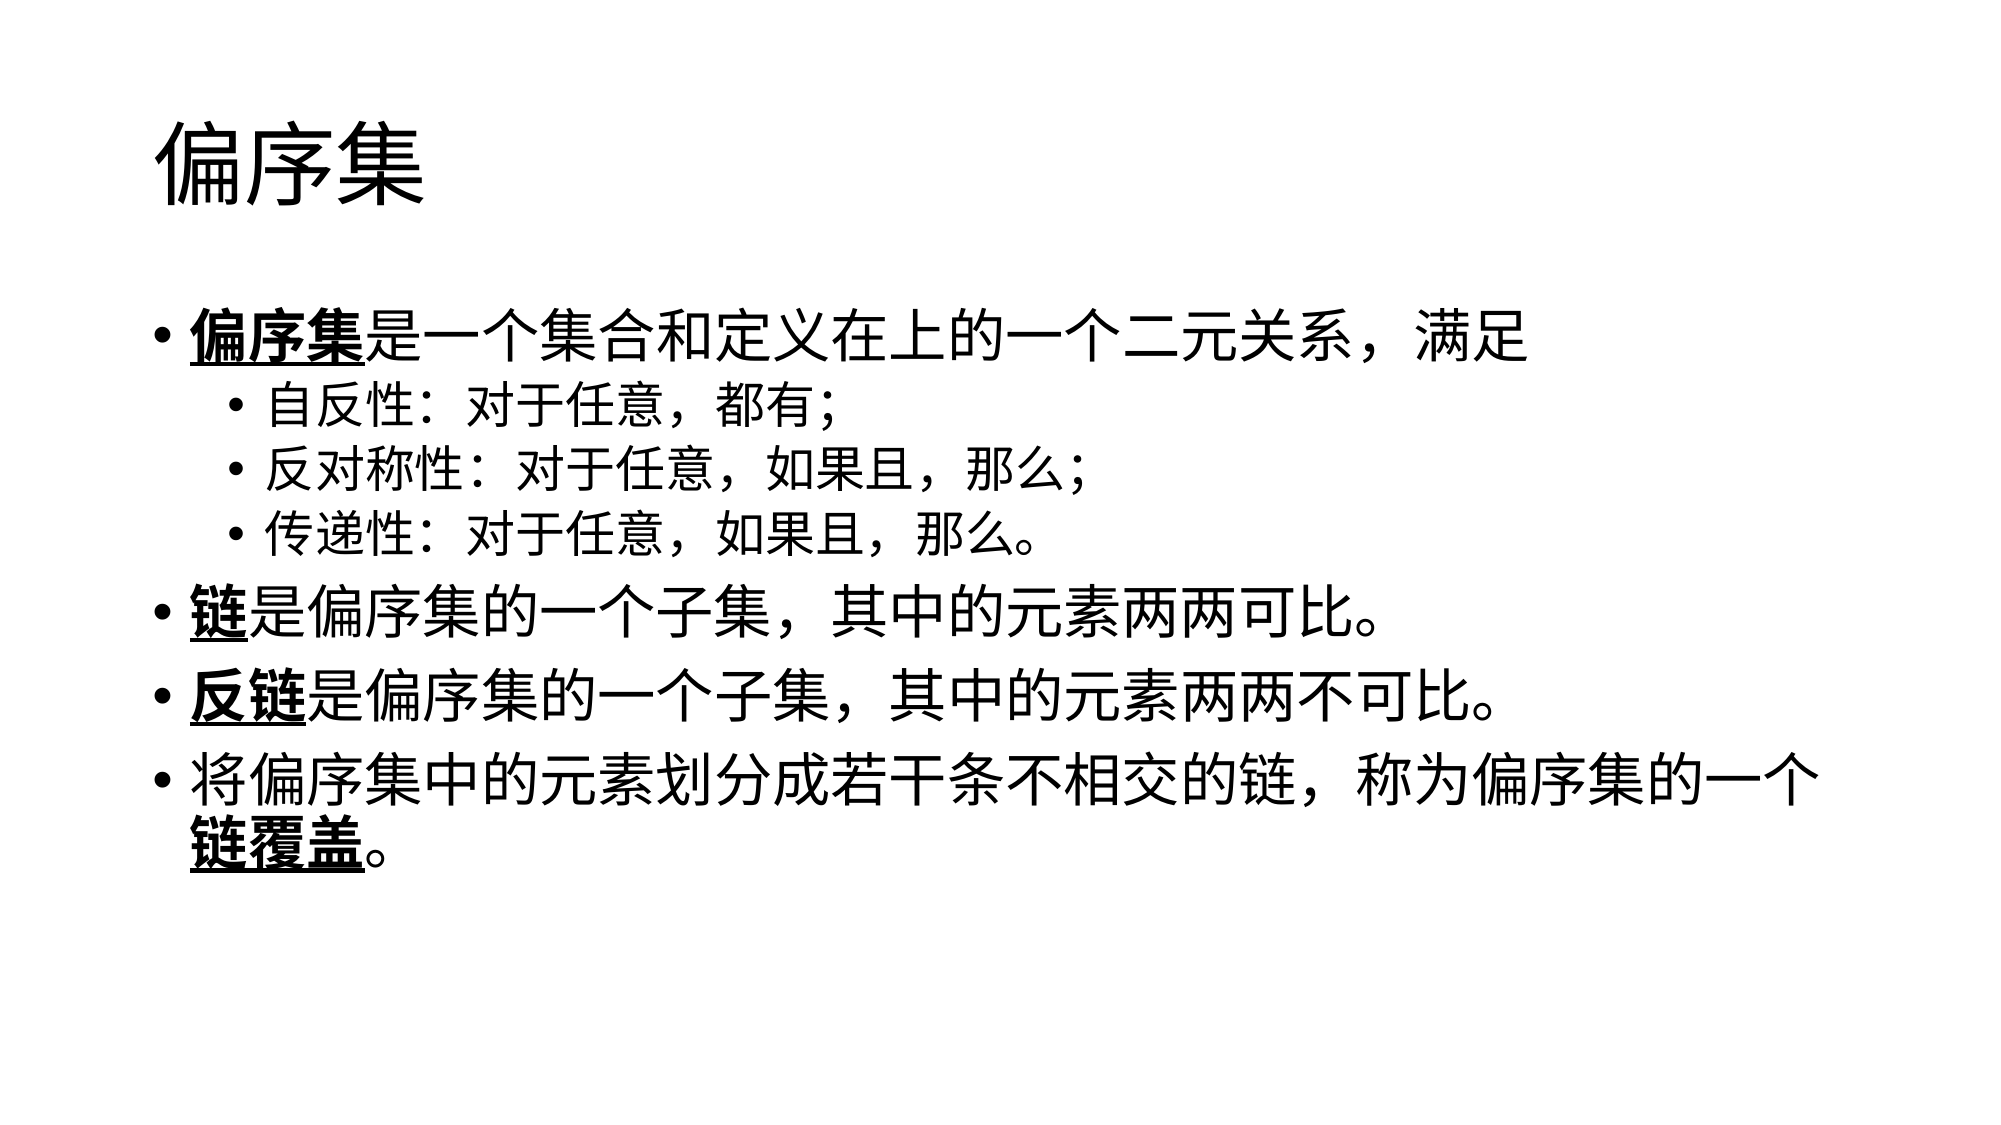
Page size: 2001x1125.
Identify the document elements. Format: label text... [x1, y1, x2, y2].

title 偏序集 [137, 59, 1863, 278]
